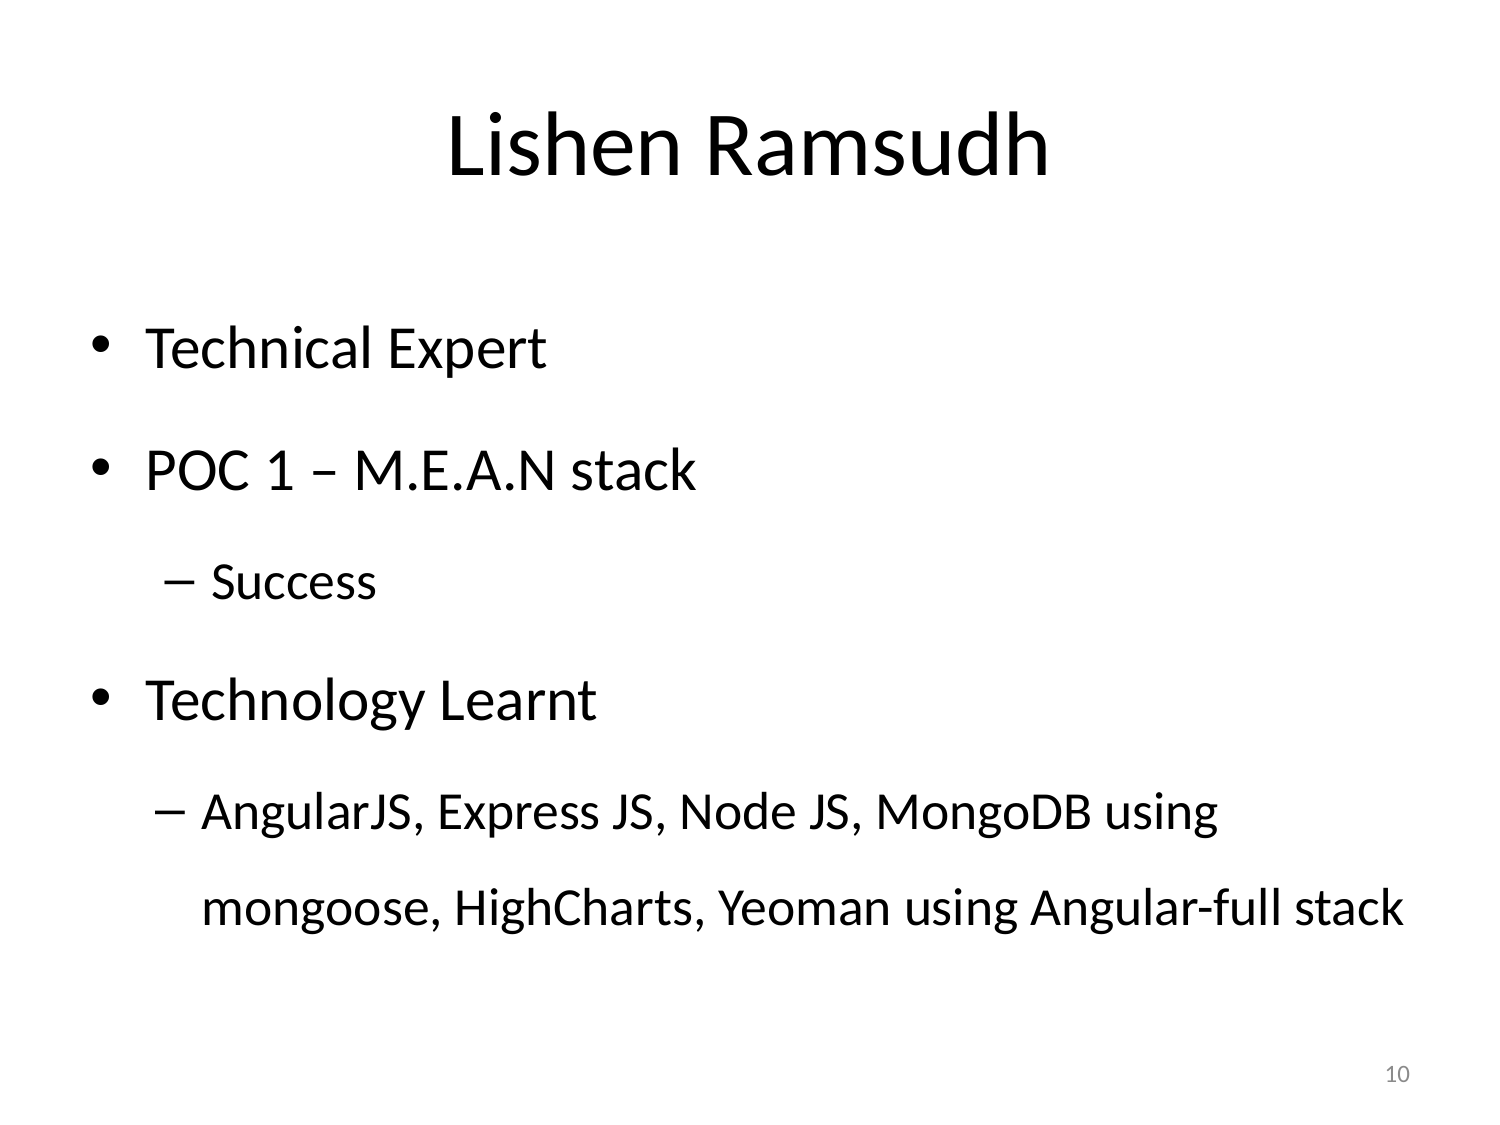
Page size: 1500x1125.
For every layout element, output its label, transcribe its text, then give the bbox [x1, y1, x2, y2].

title Lishen Ramsudh [75, 45, 1425, 233]
slide_number 10 [1074, 1042, 1425, 1103]
list Technical Expert POC 1 – M.E.A.N stack Success Technology Learnt AngularJS, Express JS, Node JS, MongoDB using mongoose, HighCharts, Yeoman using Angular-full stack [75, 262, 1425, 1035]
